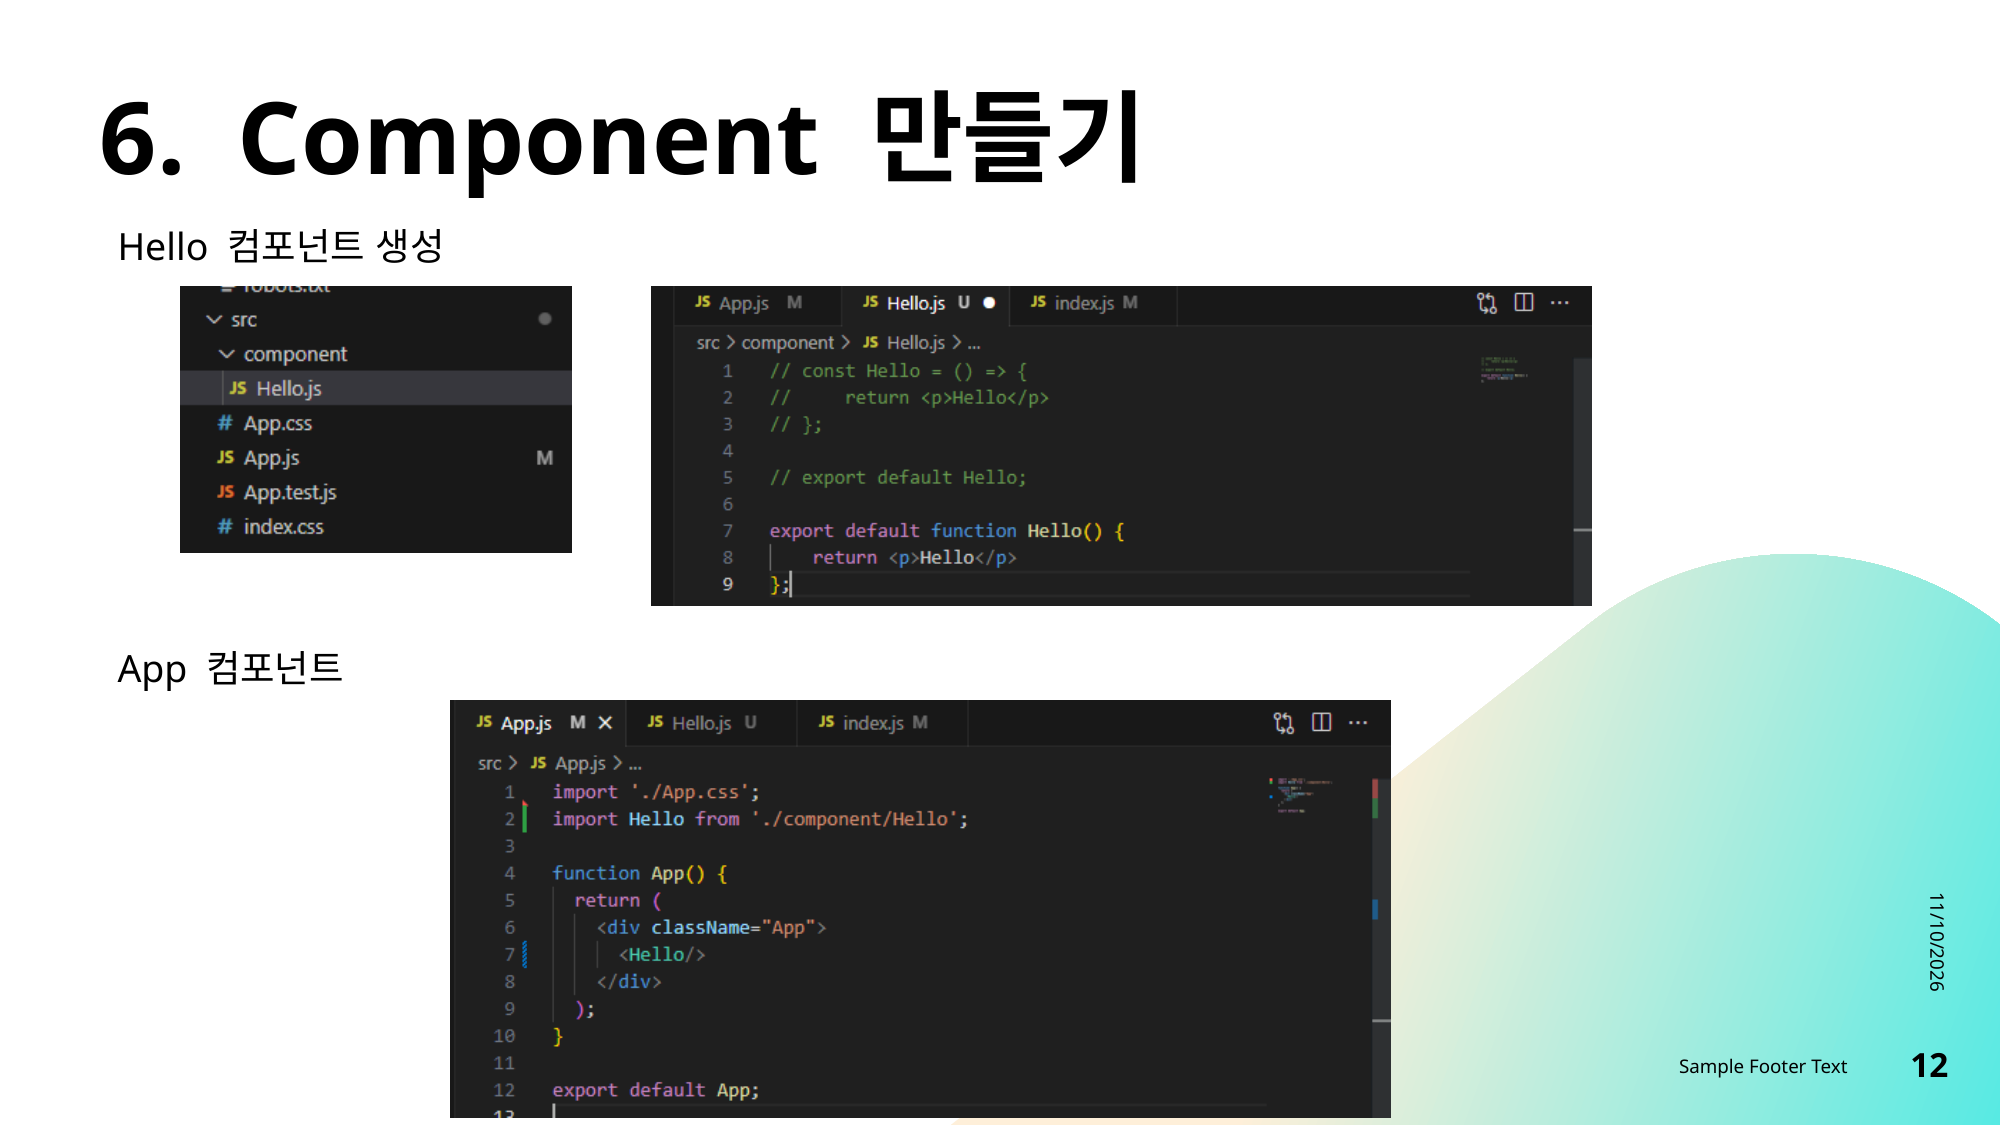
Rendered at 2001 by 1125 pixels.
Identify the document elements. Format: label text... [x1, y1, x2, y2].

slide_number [1906, 571, 1967, 1008]
text_box Hello 컴포넌트 생성 [102, 215, 1103, 276]
title 6. Component 만들기 [85, 56, 1915, 202]
picture [450, 700, 1391, 1118]
picture [180, 286, 572, 553]
text_box App 컴포넌트 [102, 637, 1103, 698]
picture [651, 286, 1592, 606]
footer Sample Footer Text [1412, 1036, 1862, 1097]
slide_number 12 [1862, 1036, 1964, 1097]
